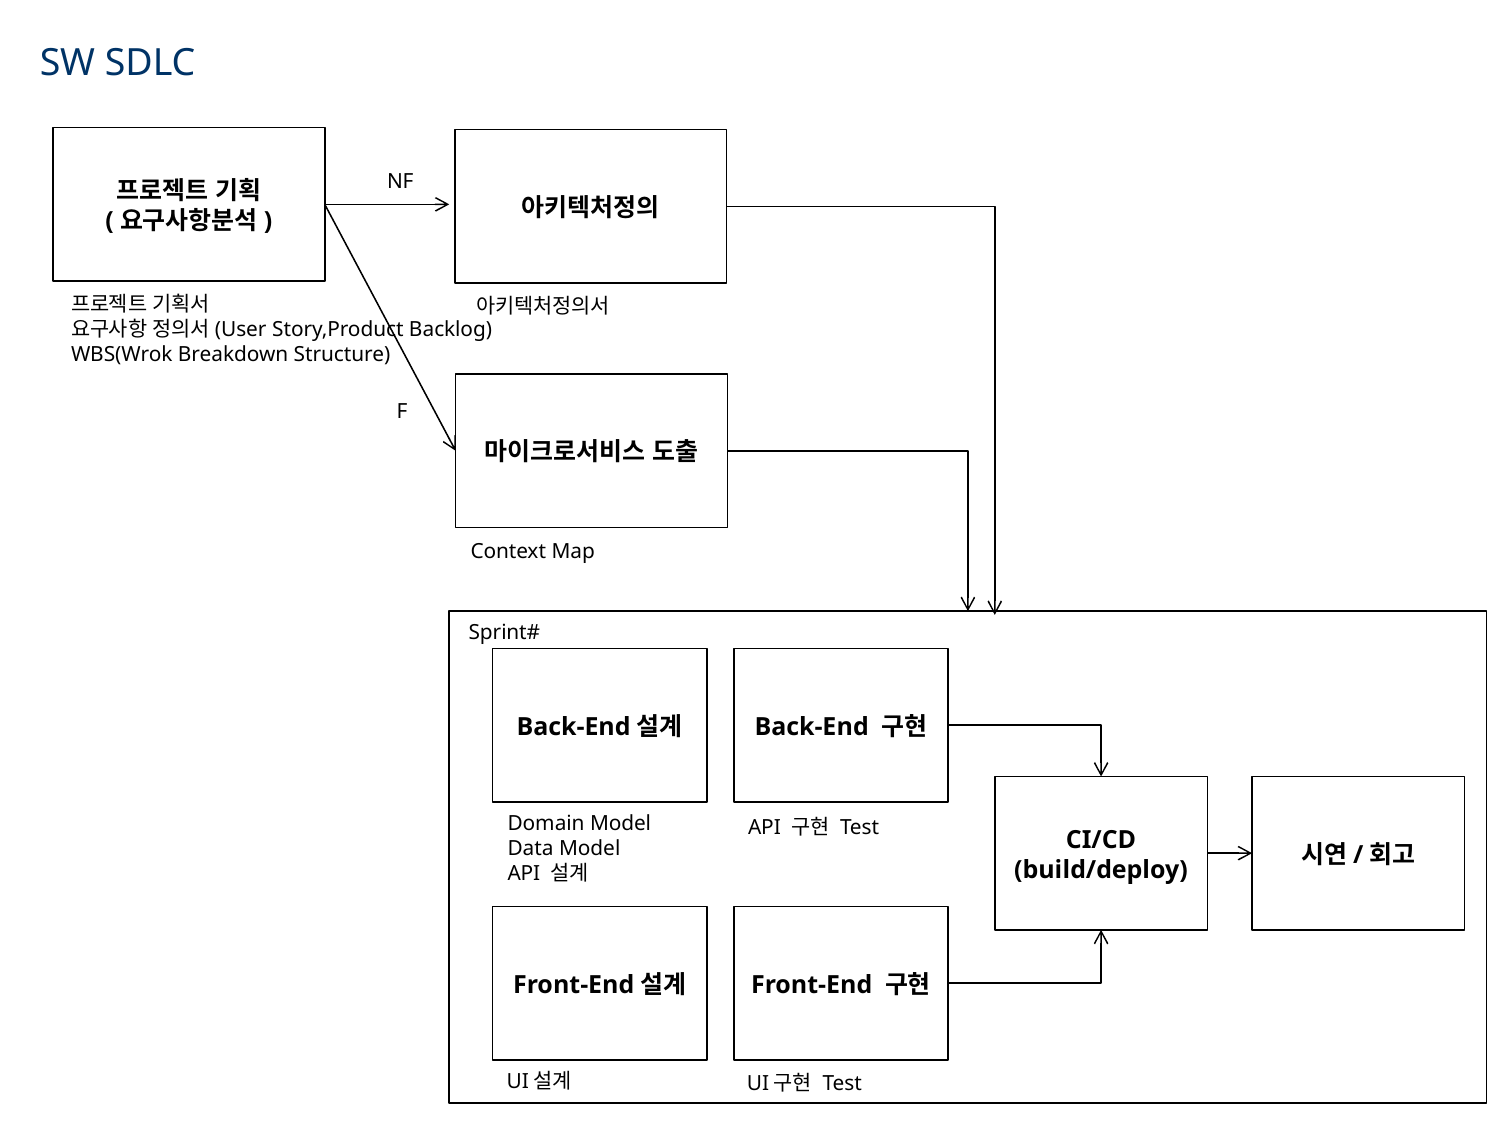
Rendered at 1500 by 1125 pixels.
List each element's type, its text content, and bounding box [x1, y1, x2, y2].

text_box 아키텍처정의 [453, 127, 729, 285]
text_box 프로젝트 기획서 요구사항 정의서(User Story,Product Backlog) WBS(Wrok Breakdown Structure) [56, 283, 319, 373]
text_box API 구현 Test [733, 806, 895, 846]
text_box [447, 609, 1489, 1105]
text_box 시연/회고 [1250, 774, 1467, 932]
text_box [324, 204, 456, 452]
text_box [947, 929, 1102, 984]
text_box 프로젝트 기획 (요구사항분석) [51, 125, 327, 283]
text_box Front-End설계 [491, 904, 709, 1062]
text_box Front-End 구현 [732, 904, 950, 1062]
text_box CI/CD (build/deploy) [993, 774, 1209, 932]
text_box NF [372, 159, 429, 200]
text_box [947, 725, 1102, 777]
text_box 마이크로서비스 도출 [454, 372, 721, 530]
text_box Back-End설계 [491, 646, 709, 804]
text_box 아키텍처정의서 [507, 285, 625, 325]
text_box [726, 206, 996, 616]
text_box SW SDLC [24, 30, 211, 91]
text_box UI구현 Test [732, 1061, 877, 1102]
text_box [726, 450, 969, 612]
text_box 프로젝트 기획서 요구사항 정의서(User Story,Product Backlog) WBS(Wrok Breakdown Structure) [460, 283, 507, 373]
text_box Back-End 구현 [732, 646, 950, 804]
text_box Context Map [455, 530, 610, 570]
text_box UI설계 [491, 1059, 587, 1100]
text_box Domain Model Data Model API 설계 [492, 802, 666, 892]
text_box Sprint# [453, 611, 556, 651]
